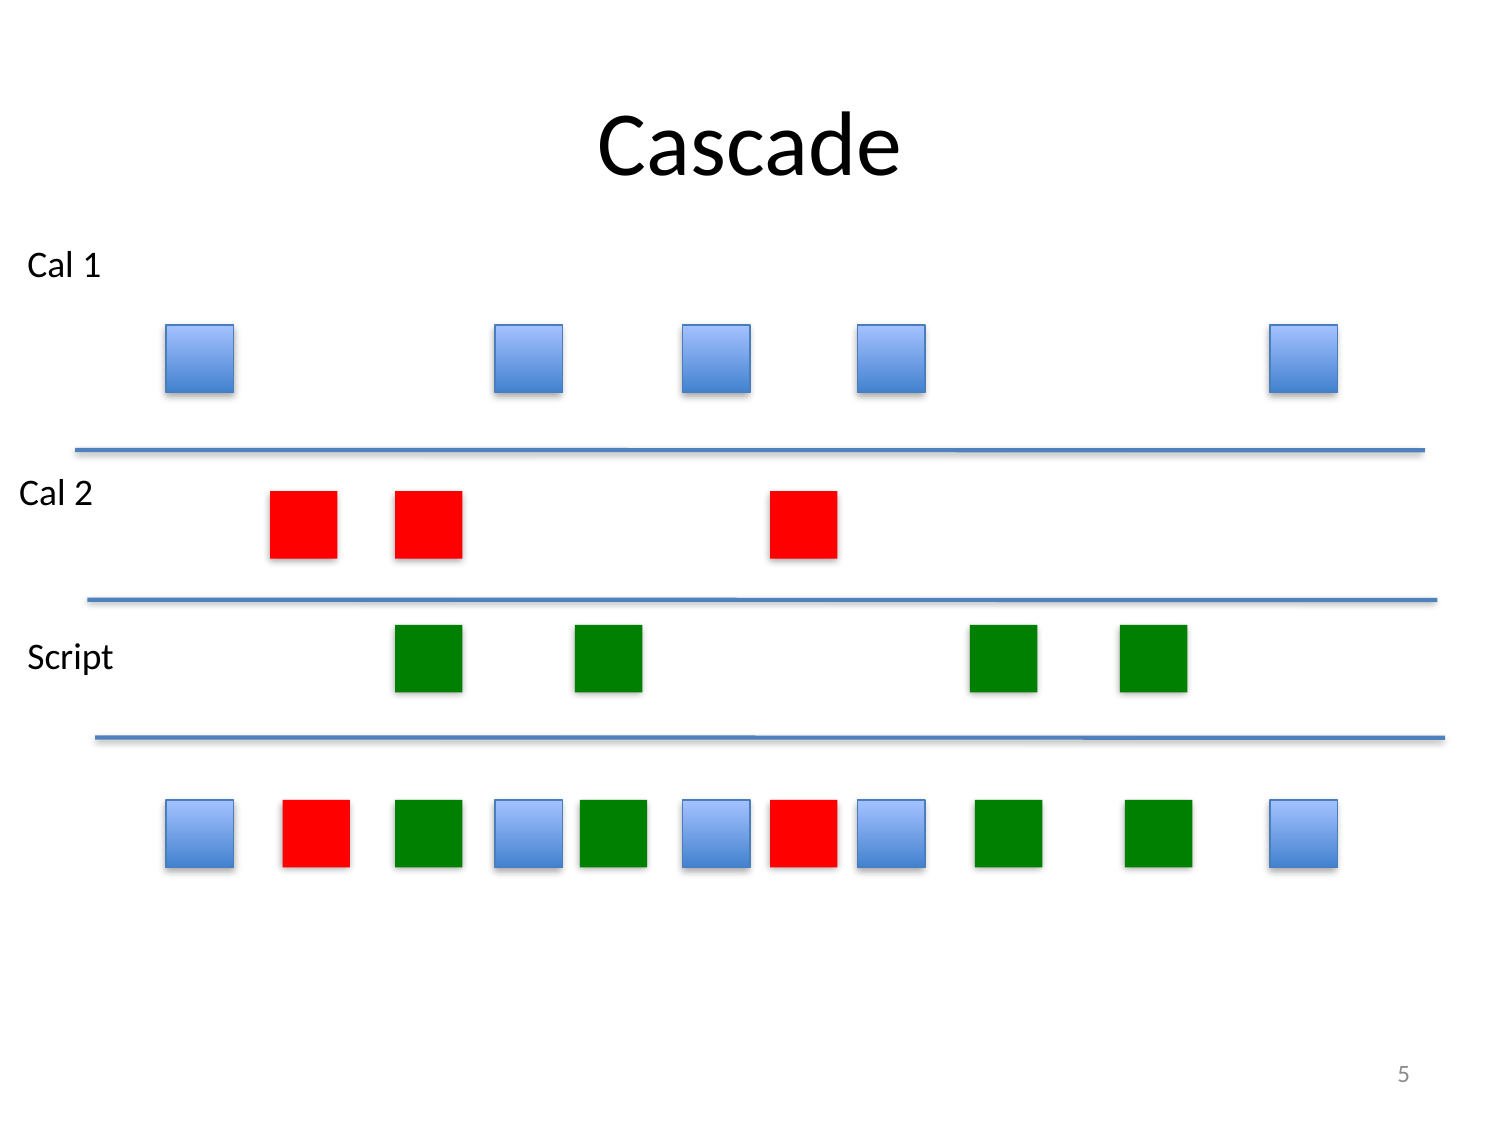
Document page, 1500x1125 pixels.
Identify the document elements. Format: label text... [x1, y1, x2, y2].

slide_number 5 [1074, 1042, 1425, 1103]
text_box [166, 799, 281, 868]
text_box Cal 2 [4, 460, 146, 521]
title Cascade [75, 45, 1425, 233]
text_box Script [12, 624, 154, 685]
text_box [1193, 799, 1338, 868]
text_box [394, 624, 463, 693]
text_box Cal 1 [12, 232, 154, 293]
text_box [166, 324, 1338, 393]
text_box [574, 624, 1188, 693]
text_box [579, 799, 1193, 868]
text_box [269, 490, 838, 559]
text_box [282, 799, 578, 868]
